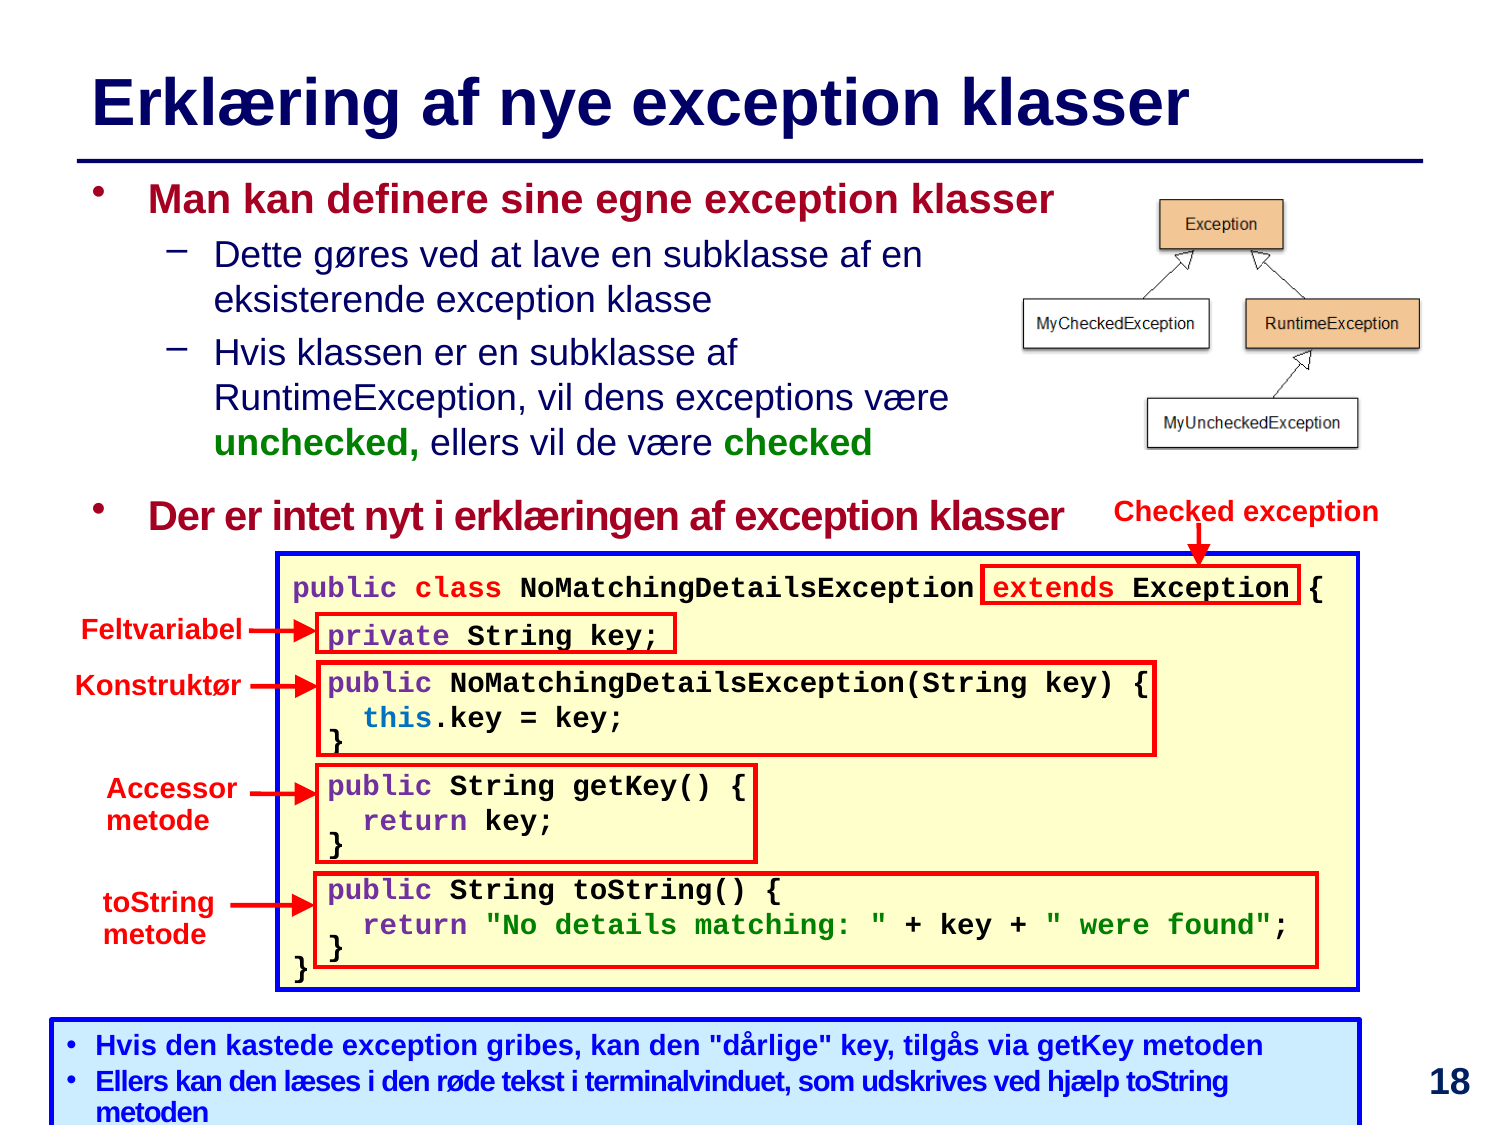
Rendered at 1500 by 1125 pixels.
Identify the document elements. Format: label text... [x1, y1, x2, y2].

text_box [317, 614, 676, 652]
text_box Konstruktør [60, 658, 260, 709]
slide_number 18 [1399, 1050, 1500, 1125]
text_box [982, 565, 1299, 604]
text_box [238, 894, 316, 916]
text_box [260, 676, 319, 697]
text_box [318, 662, 1155, 756]
text_box public class NoMatchingDetailsException extends Exception { private String key; public NoMatchingDetailsException(String key) { this.key = key; } public String getKey() { return key; } public String toString() { return "No details matching: " + key + " were found"; } } [277, 553, 1359, 990]
text_box Hvis den kastede exception gribes, kan den "dårlige" key, tilgås via getKey metoden Ellers kan den læses i den røde tekst i terminalvinduet, som udskrives ved hjælp toString metoden [51, 1019, 1360, 1125]
text_box Checked exception [1098, 485, 1454, 535]
text_box Accessor metode [91, 766, 265, 844]
text_box [316, 764, 756, 863]
text_box Man kan definere sine egne exception klasser Dette gøres ved at lave en subklasse af en eksisterende exception klasse Hvis klassen er en subklasse af RuntimeException, vil dens exceptions være unchecked, ellers vil de være checked Der er intet nyt i erklæringen af exception klasser [76, 164, 1128, 532]
text_box [265, 783, 319, 805]
text_box [1188, 535, 1210, 568]
text_box toString metode [88, 880, 238, 958]
title Erklæring af nye exception klasser [76, 42, 1424, 155]
text_box Feltvariabel [66, 603, 266, 653]
text_box [266, 620, 318, 642]
text_box [315, 873, 1317, 967]
picture [1021, 192, 1424, 451]
